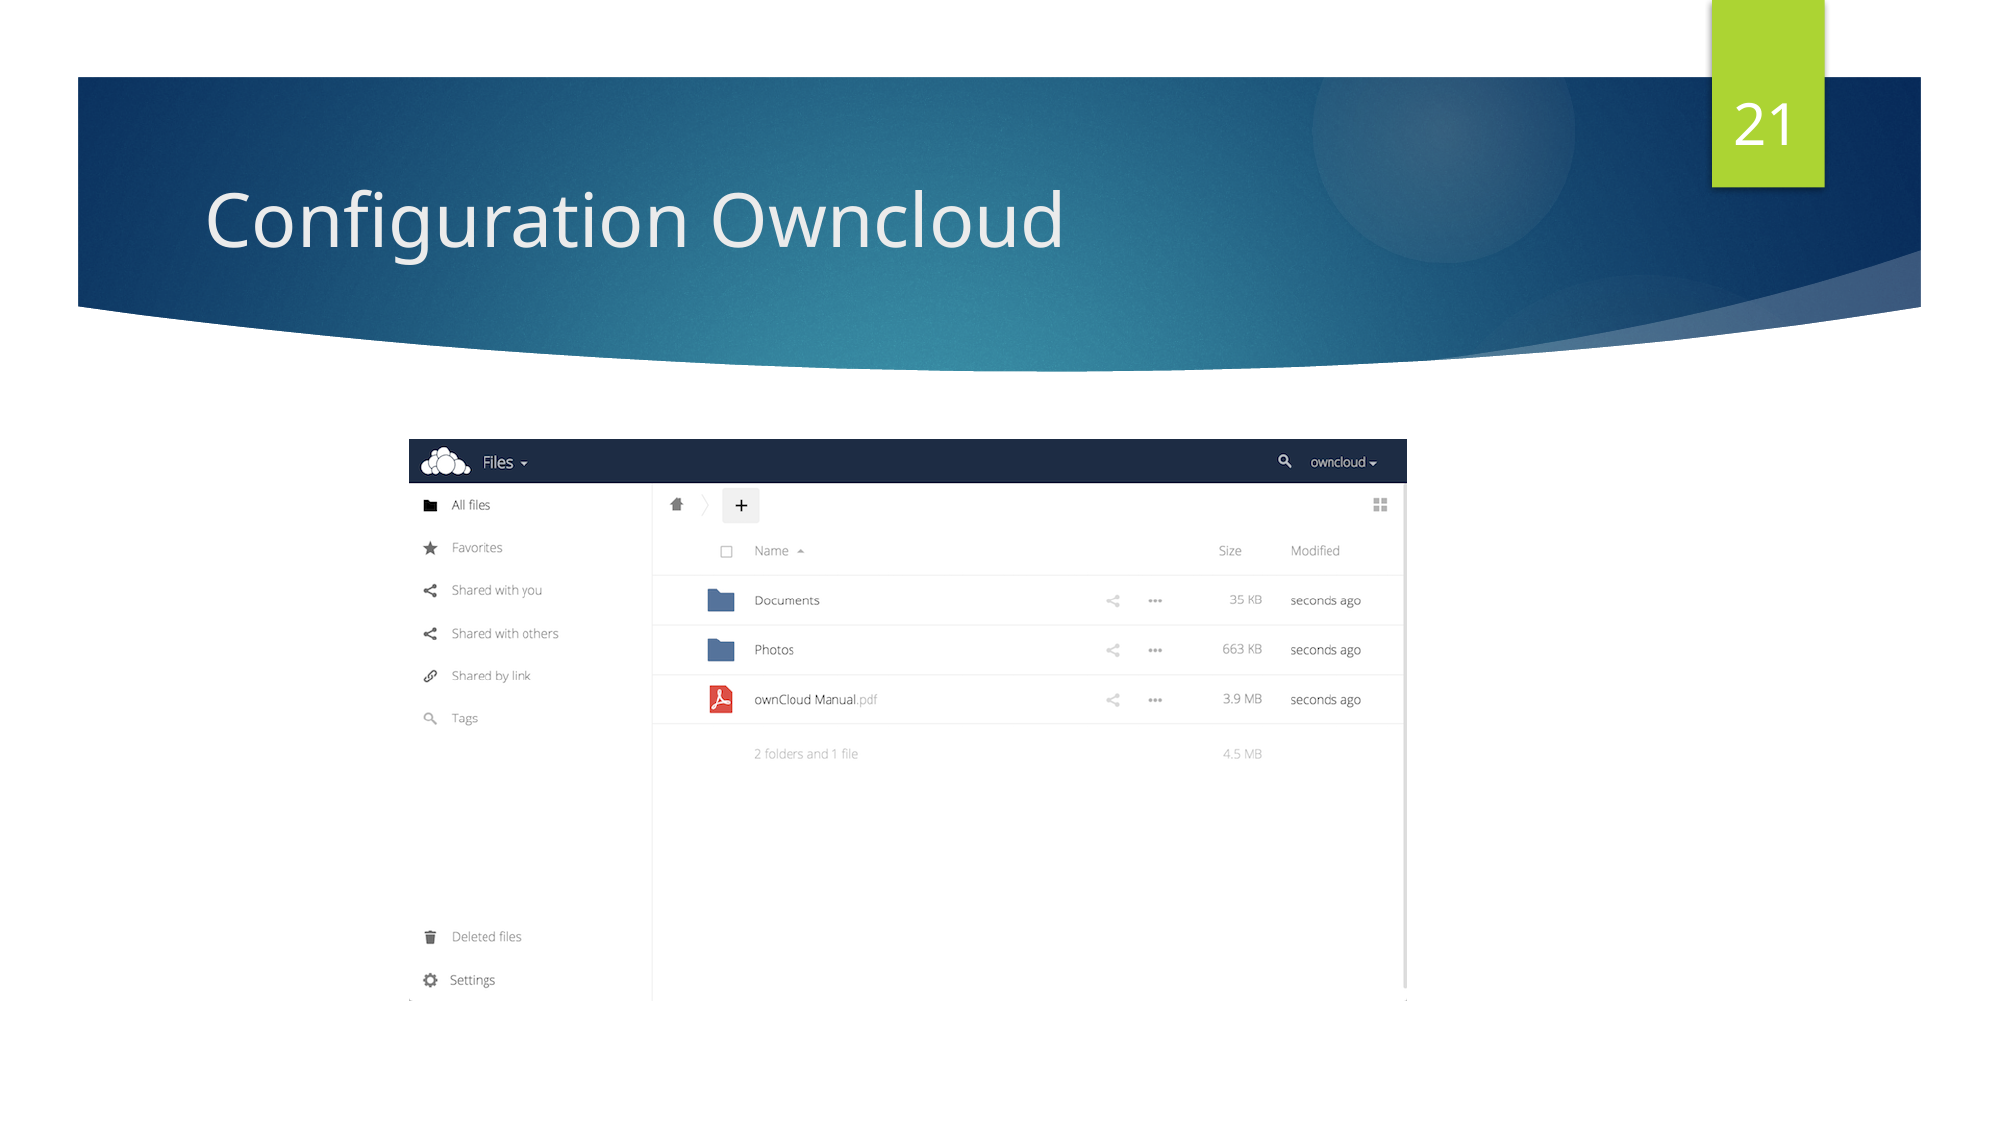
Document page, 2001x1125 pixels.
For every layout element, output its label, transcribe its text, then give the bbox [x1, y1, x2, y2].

title Configuration Owncloud [189, 159, 1627, 276]
slide_number 21 [1698, 48, 1836, 175]
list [409, 439, 1407, 1001]
